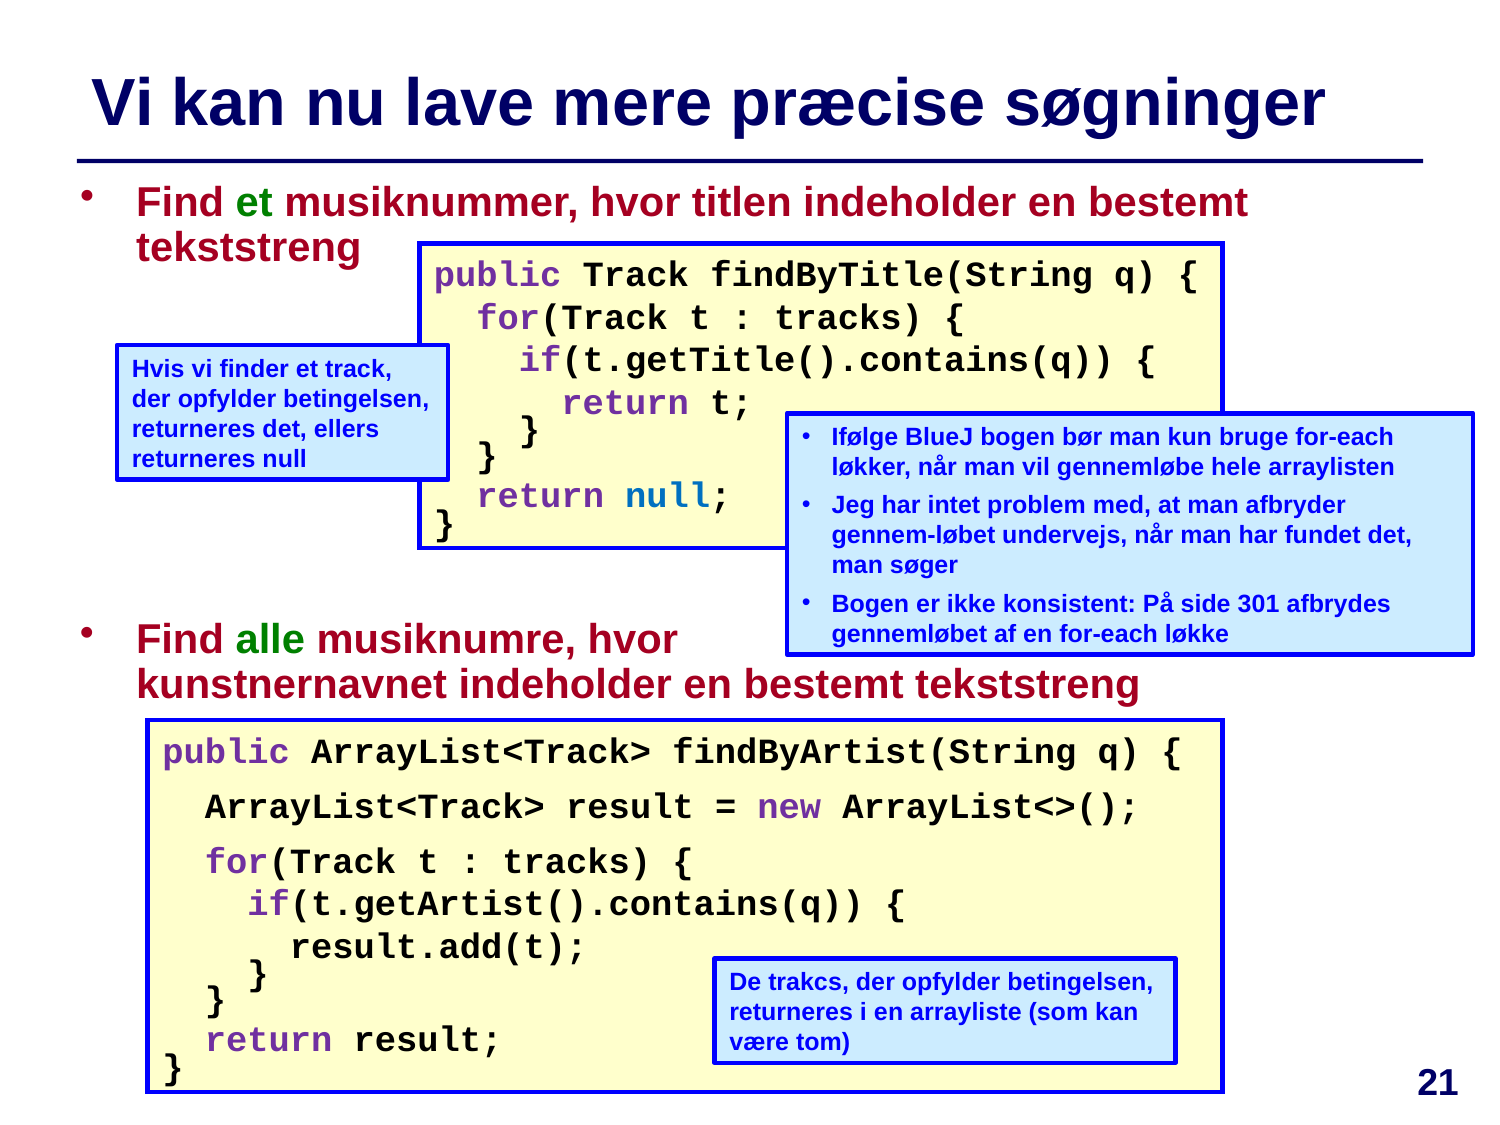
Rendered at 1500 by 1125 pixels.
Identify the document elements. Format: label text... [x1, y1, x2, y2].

text_box Find alle musiknumre, hvor kunstnernavnet indeholder en bestemt tekststreng [64, 609, 1282, 705]
text_box public Track findByTitle(String q) { for(Track t : tracks) { if(t.getTitle().contains(q)) { return t; } } return null; } [419, 243, 1223, 548]
text_box Hvis vi finder et track, der opfylder betingelsen, returneres det, ellers returneres null [117, 345, 449, 480]
slide_number 21 [1375, 1049, 1500, 1125]
text_box De trakcs, der opfylder betingelsen, returneres i en arrayliste (som kan være tom) [714, 958, 1176, 1063]
title Vi kan nu lave mere præcise søgninger [76, 42, 1473, 155]
text_box public ArrayList<Track> findByArtist(String q) { ArrayList<Track> result = new ArrayList<>(); for(Track t : tracks) { if(t.getArtist().contains(q)) { result.add(t); } } return result; } [147, 720, 1223, 1093]
text_box Ifølge BlueJ bogen bør man kun bruge for-each løkker, når man vil gennemløbe hele arraylisten Jeg har intet problem med, at man afbryder gennem-løbet undervejs, når man har fundet det, man søger Bogen er ikke konsistent: På side 301 afbrydes gennemløbet af en for-each løkke [787, 413, 1473, 655]
text_box Find et musiknummer, hvor titlen indeholder en bestemt tekststreng [64, 172, 1489, 303]
